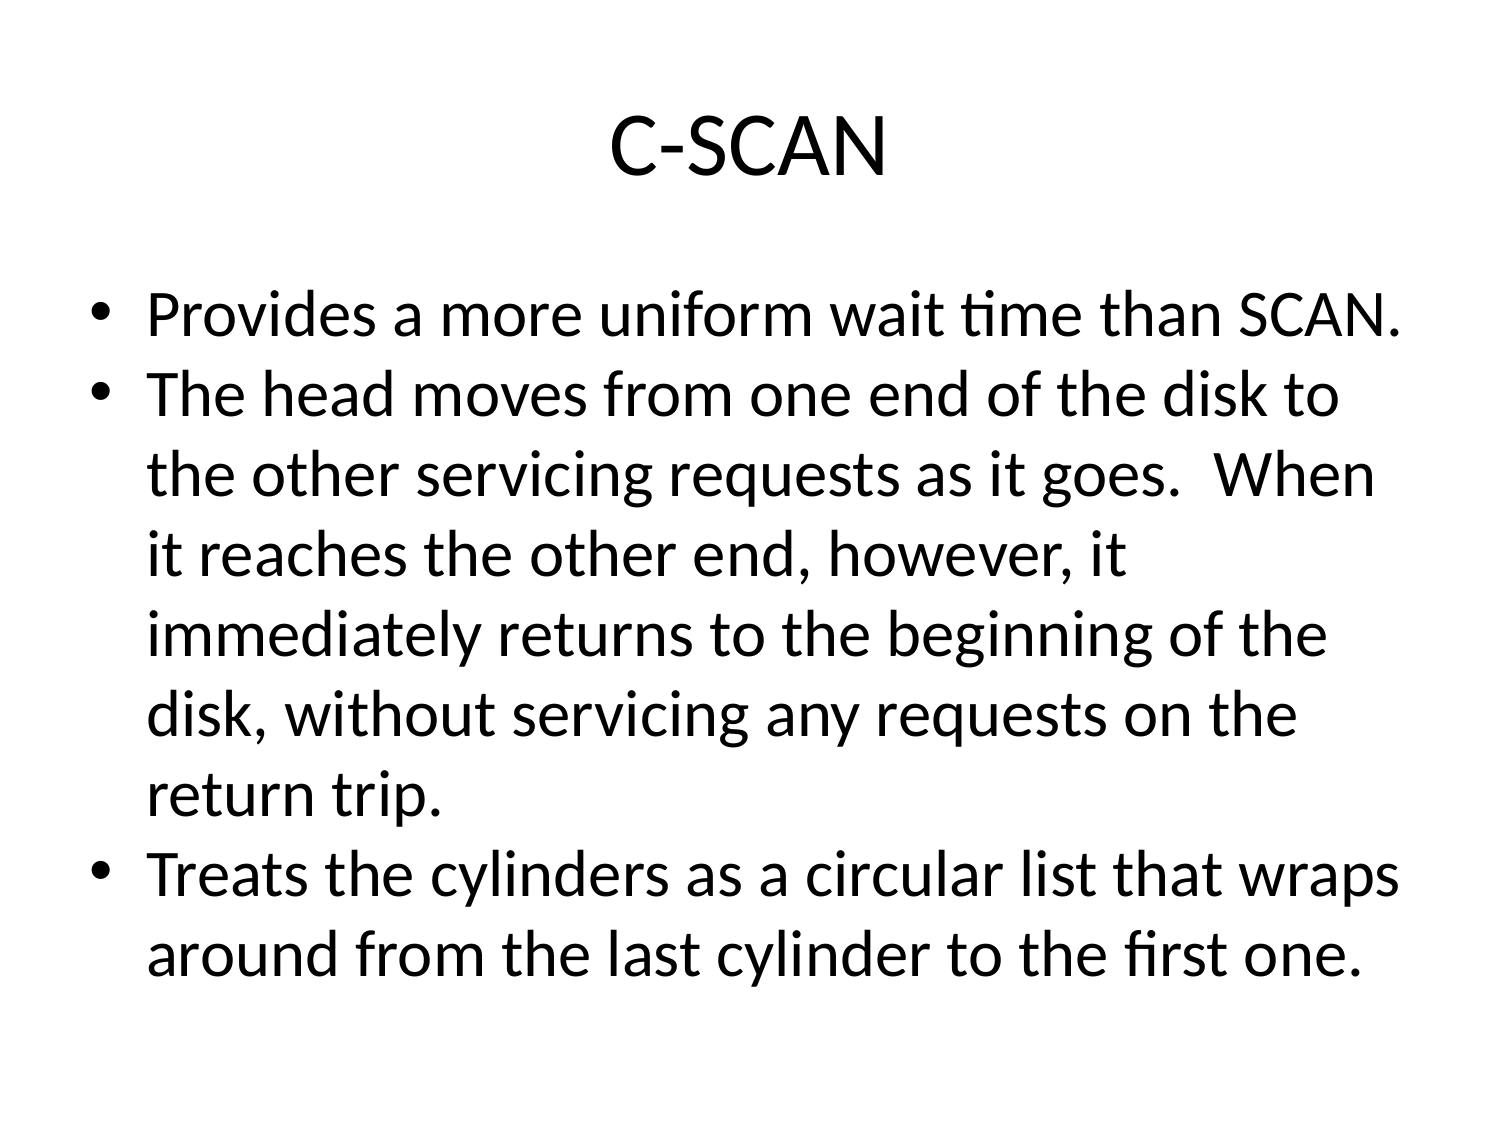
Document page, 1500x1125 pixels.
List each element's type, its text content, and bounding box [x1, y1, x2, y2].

text_box C-SCAN [75, 45, 1425, 233]
text_box Provides a more uniform wait time than SCAN. The head moves from one end of the disk to the other servicing requests as it goes. When it reaches the other end, however, it immediately returns to the beginning of the disk, without servicing any requests on the return trip. Treats the cylinders as a circular list that wraps around from the last cylinder to the first one. [75, 262, 1425, 1005]
